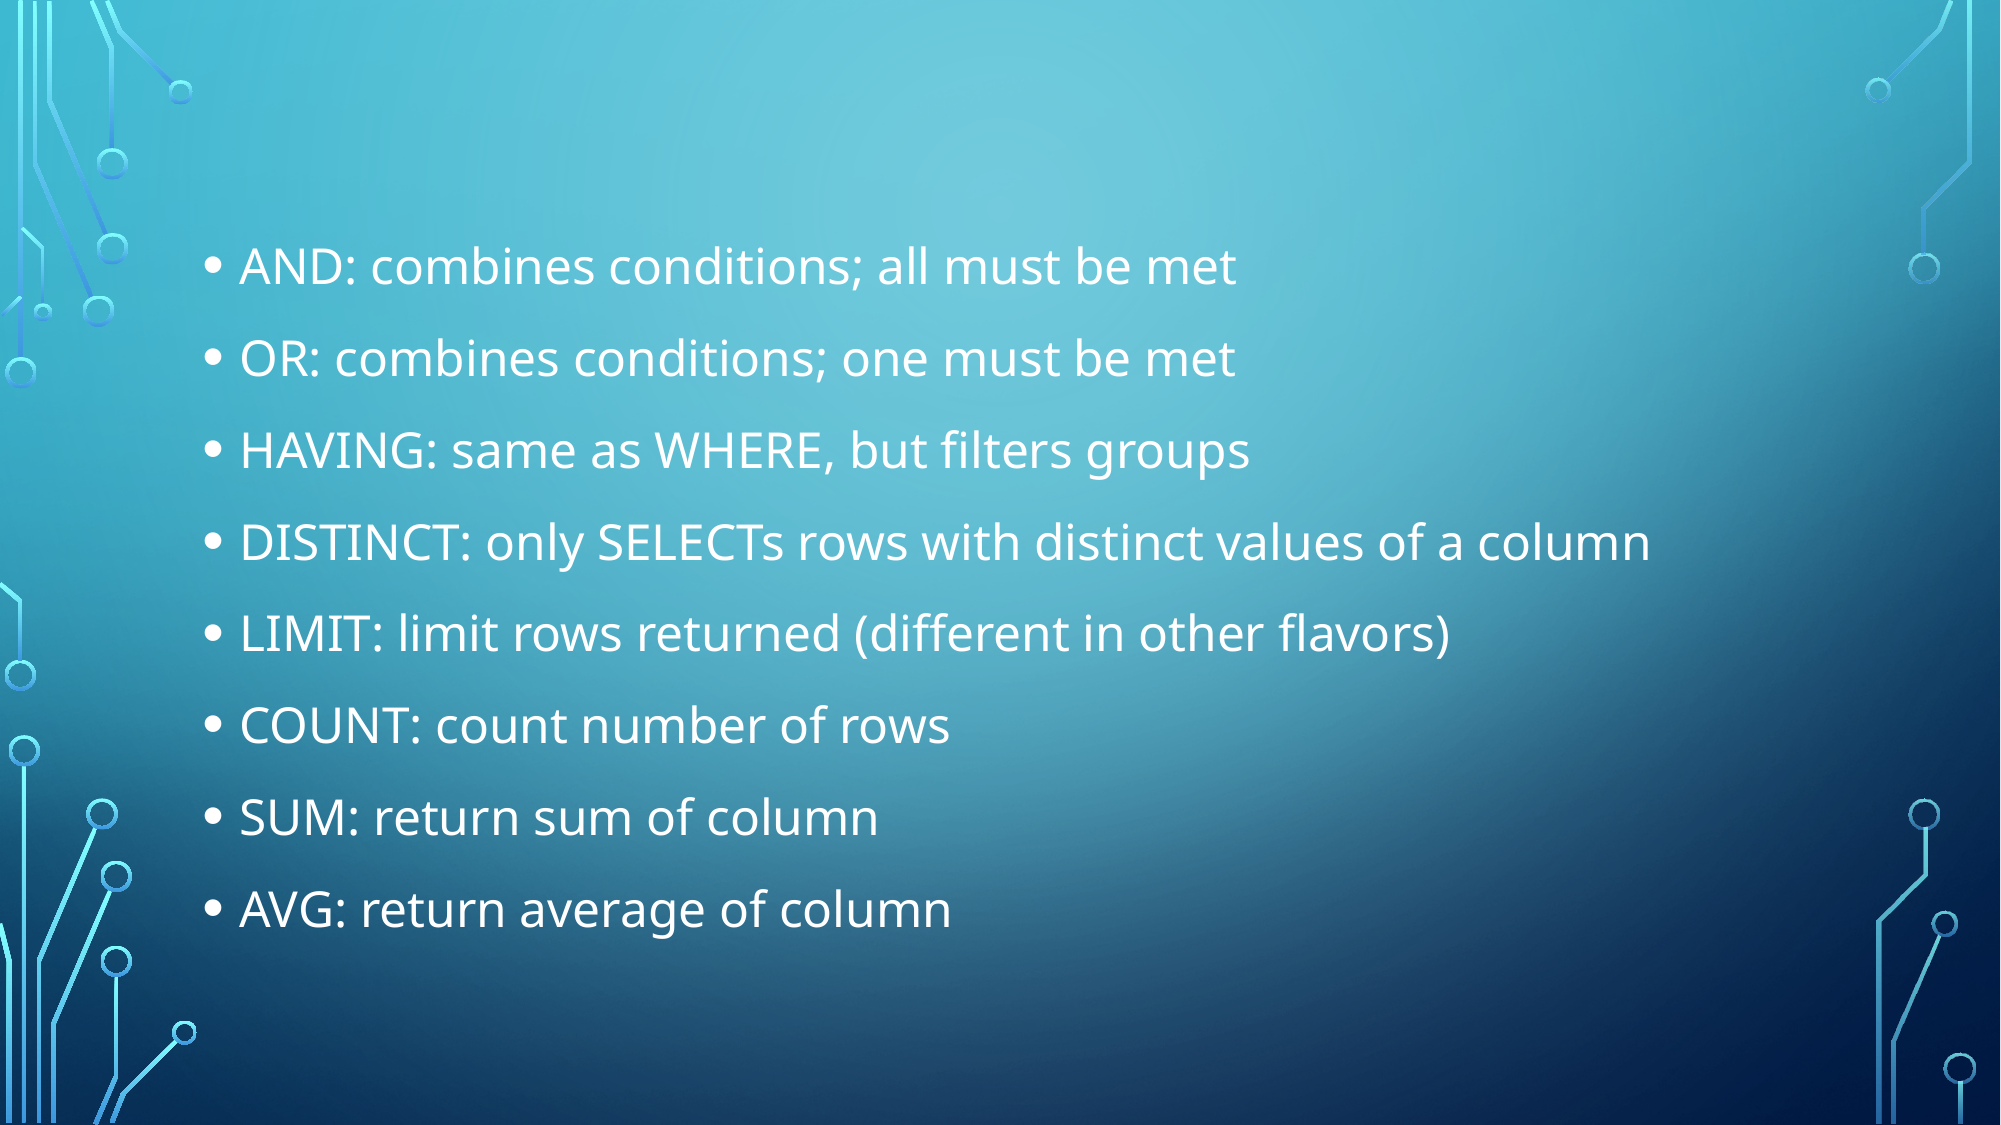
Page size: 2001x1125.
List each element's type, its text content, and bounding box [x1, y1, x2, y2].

list AND: combines conditions; all must be met OR: combines conditions; one must be met HAVING: same as WHERE, but filters groups DISTINCT: only SELECTs rows with distinct values of a column LIMIT: limit rows returned (different in other flavors) COUNT: count number of rows SUM: return sum of column AVG: return average of column [187, 215, 1813, 950]
